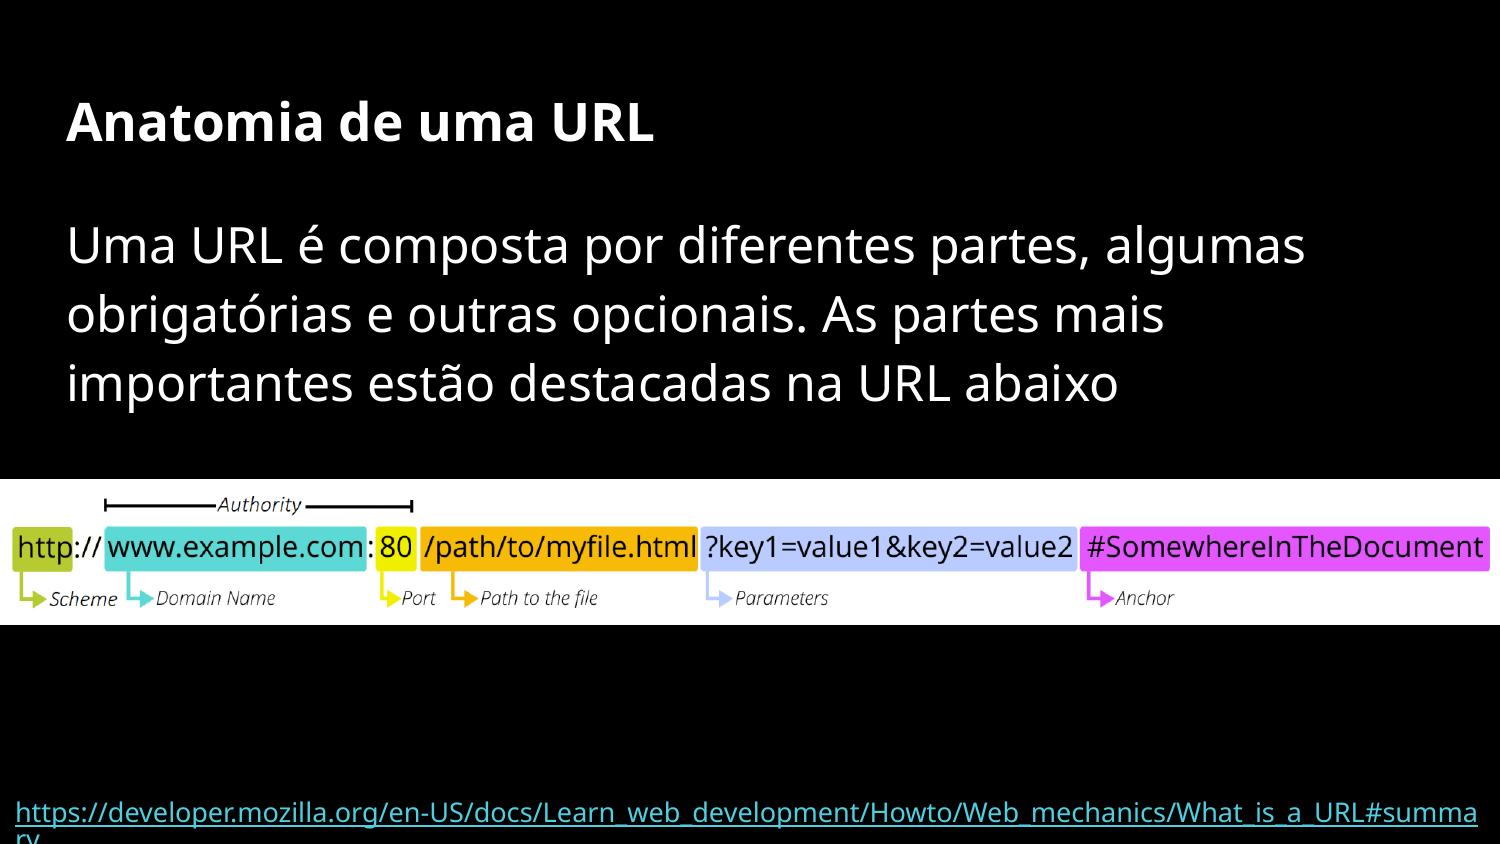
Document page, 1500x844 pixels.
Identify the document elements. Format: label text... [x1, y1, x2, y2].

list Uma URL é composta por diferentes partes, algumas obrigatórias e outras opcionais. As partes mais importantes estão destacadas na URL abaixo [51, 189, 1449, 323]
picture [0, 479, 1500, 625]
text_box https://developer.mozilla.org/en-US/docs/Learn_web_development/Howto/Web_mechanics/What_is_a_URL#summary [0, 780, 1500, 844]
title Anatomia de uma URL [51, 72, 1449, 167]
